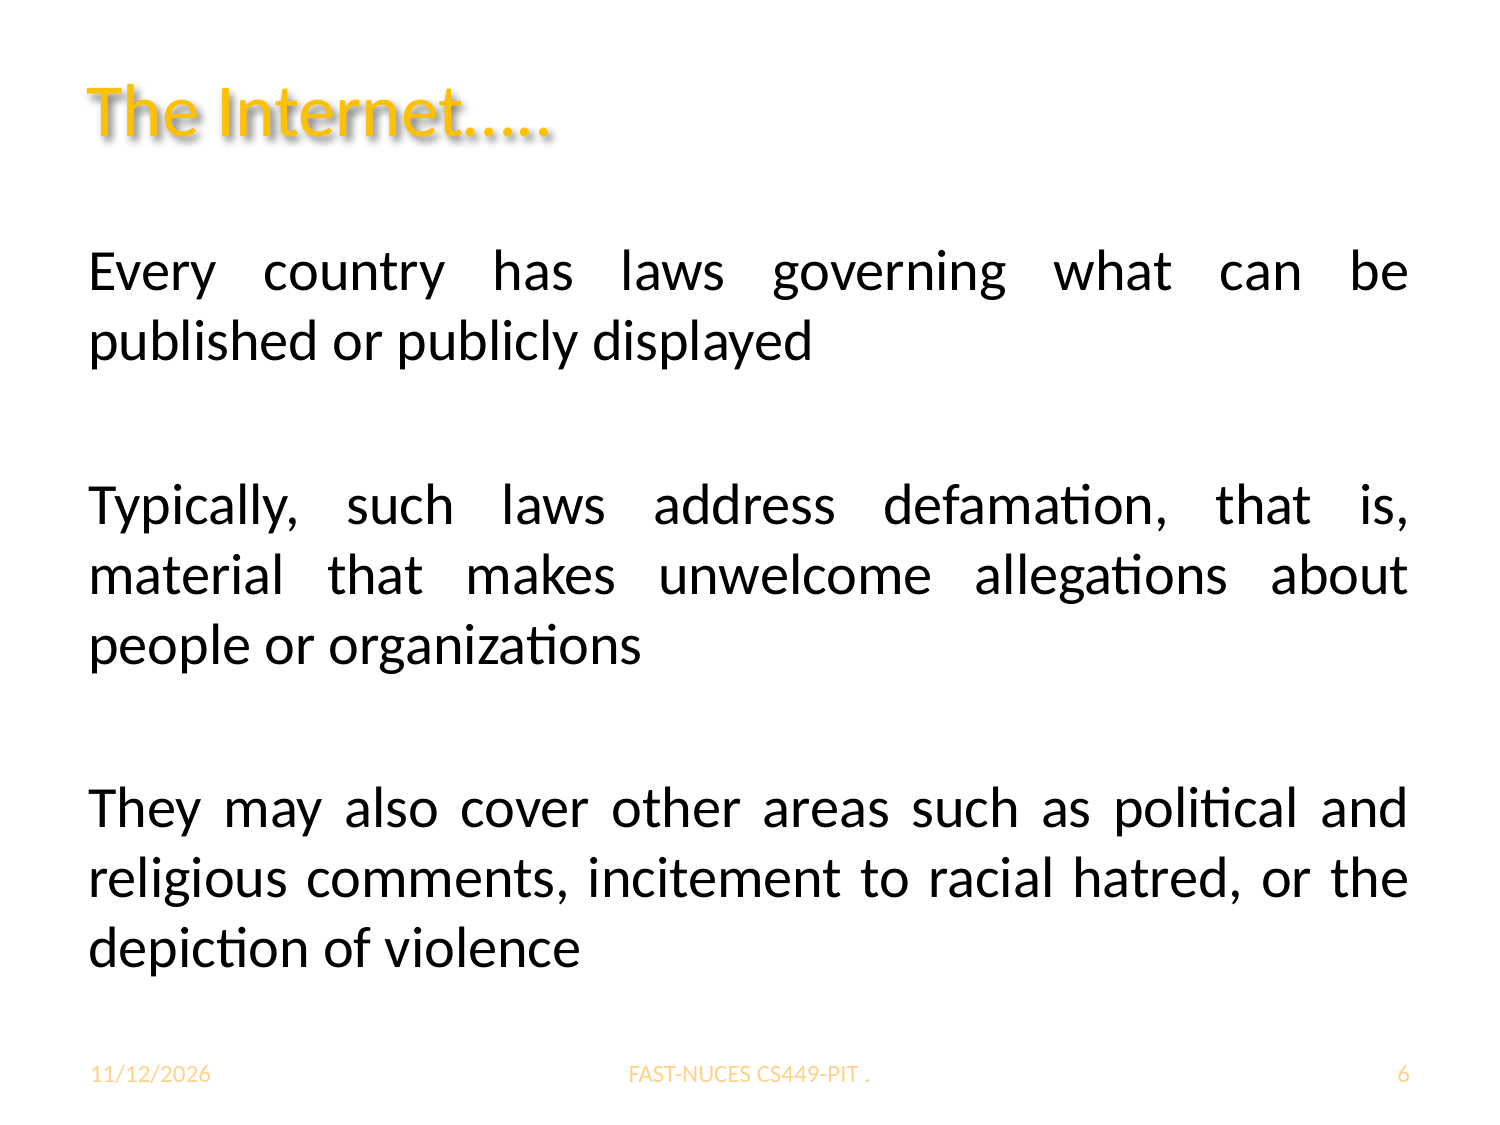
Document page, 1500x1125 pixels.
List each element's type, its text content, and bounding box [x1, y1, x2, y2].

list Every country has laws governing what can be published or publicly displayed Typically, such laws address defamation, that is, material that makes unwelcome allegations about people or organizations They may also cover other areas such as political and religious comments, incitement to racial hatred, or the depiction of violence [73, 224, 1425, 1014]
footer FAST-NUCES CS449-PIT . [425, 1042, 1074, 1103]
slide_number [75, 1042, 425, 1103]
title The Internet….. [71, 56, 1422, 157]
slide_number 6 [1074, 1042, 1425, 1103]
